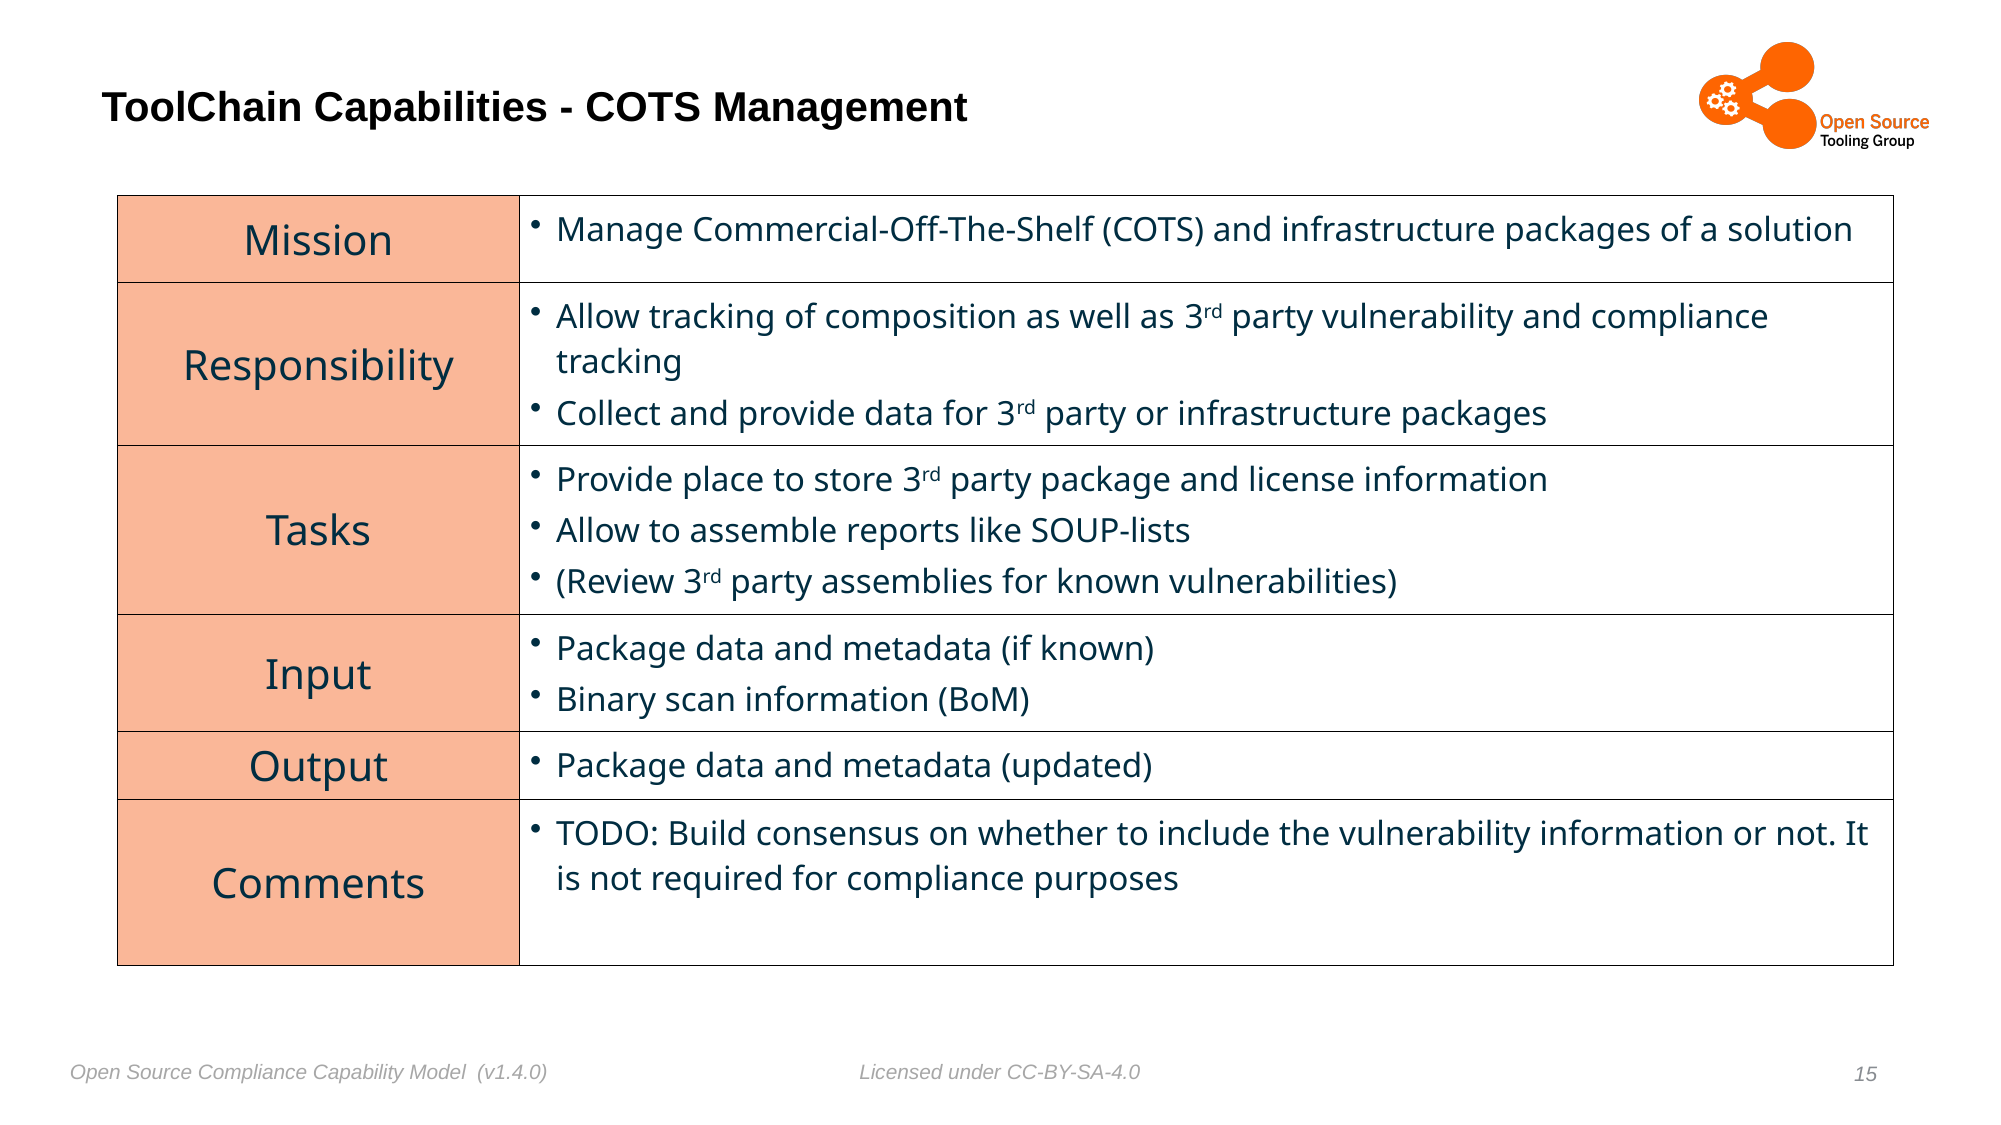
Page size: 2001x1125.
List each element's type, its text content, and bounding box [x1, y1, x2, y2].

table_cell Package data and metadata (if known) Binary scan information (BoM) [520, 615, 1893, 731]
table_cell Allow tracking of composition as well as 3rd party vulnerability and compliance tracking Collect and provide data for 3rd party or infrastructure packages [520, 283, 1893, 445]
table_cell Input [118, 615, 519, 731]
table_cell Tasks [118, 446, 519, 614]
table_header Mission [118, 196, 519, 282]
table_cell Output [118, 732, 519, 799]
title ToolChain Capabilities - COTS Management [93, 58, 1707, 157]
table_cell Package data and metadata (updated) [520, 732, 1893, 799]
table_cell Comments [118, 800, 519, 965]
table_cell Provide place to store 3rd party package and license information Allow to assemble reports like SOUP-lists (Review 3rd party assemblies for known vulnerabilities) [520, 446, 1893, 614]
table_header Manage Commercial-Off-The-Shelf (COTS) and infrastructure packages of a solution [520, 196, 1893, 282]
table_cell Responsibility [118, 283, 519, 445]
picture [1699, 42, 1929, 149]
slide_number 15 [1843, 1053, 1886, 1092]
table_cell TODO: Build consensus on whether to include the vulnerability information or not. It is not required for compliance purposes [520, 800, 1893, 965]
